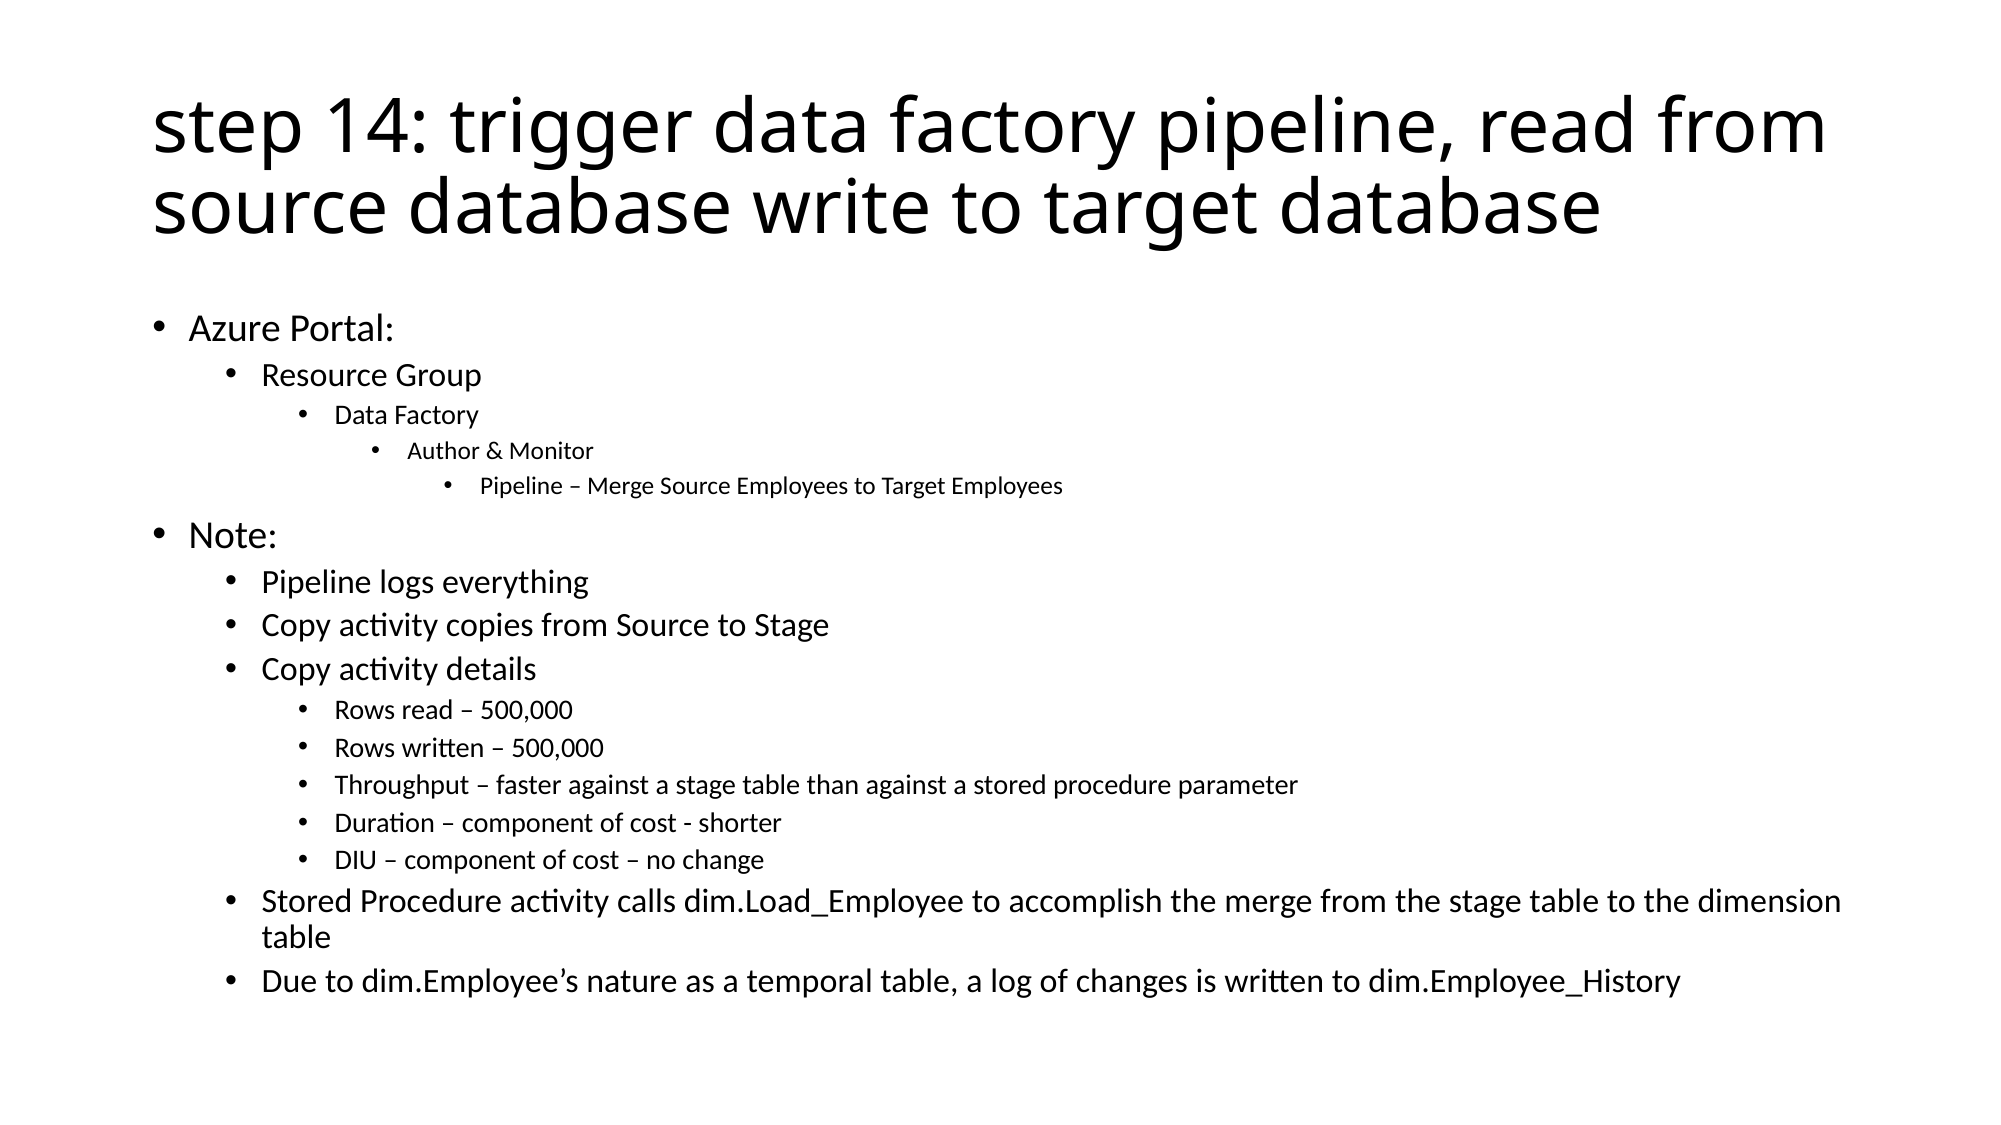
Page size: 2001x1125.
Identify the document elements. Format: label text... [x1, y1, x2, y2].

title step 14: trigger data factory pipeline, read from source database write to target database [137, 59, 1863, 278]
text_box Azure Portal: Resource Group Data Factory Author & Monitor Pipeline – Merge Source Employees to Target Employees Note: Pipeline logs everything Copy activity copies from Source to Stage Copy activity details Rows read – 500,000 Rows written – 500,000 Throughput – faster against a stage table than against a stored procedure parameter Duration – component of cost - shorter DIU – component of cost – no change Stored Procedure activity calls dim.Load_Employee to accomplish the merge from the stage table to the dimension table Due to dim.Employee’s nature as a temporal table, a log of changes is written to dim.Employee_History [137, 299, 1863, 1014]
